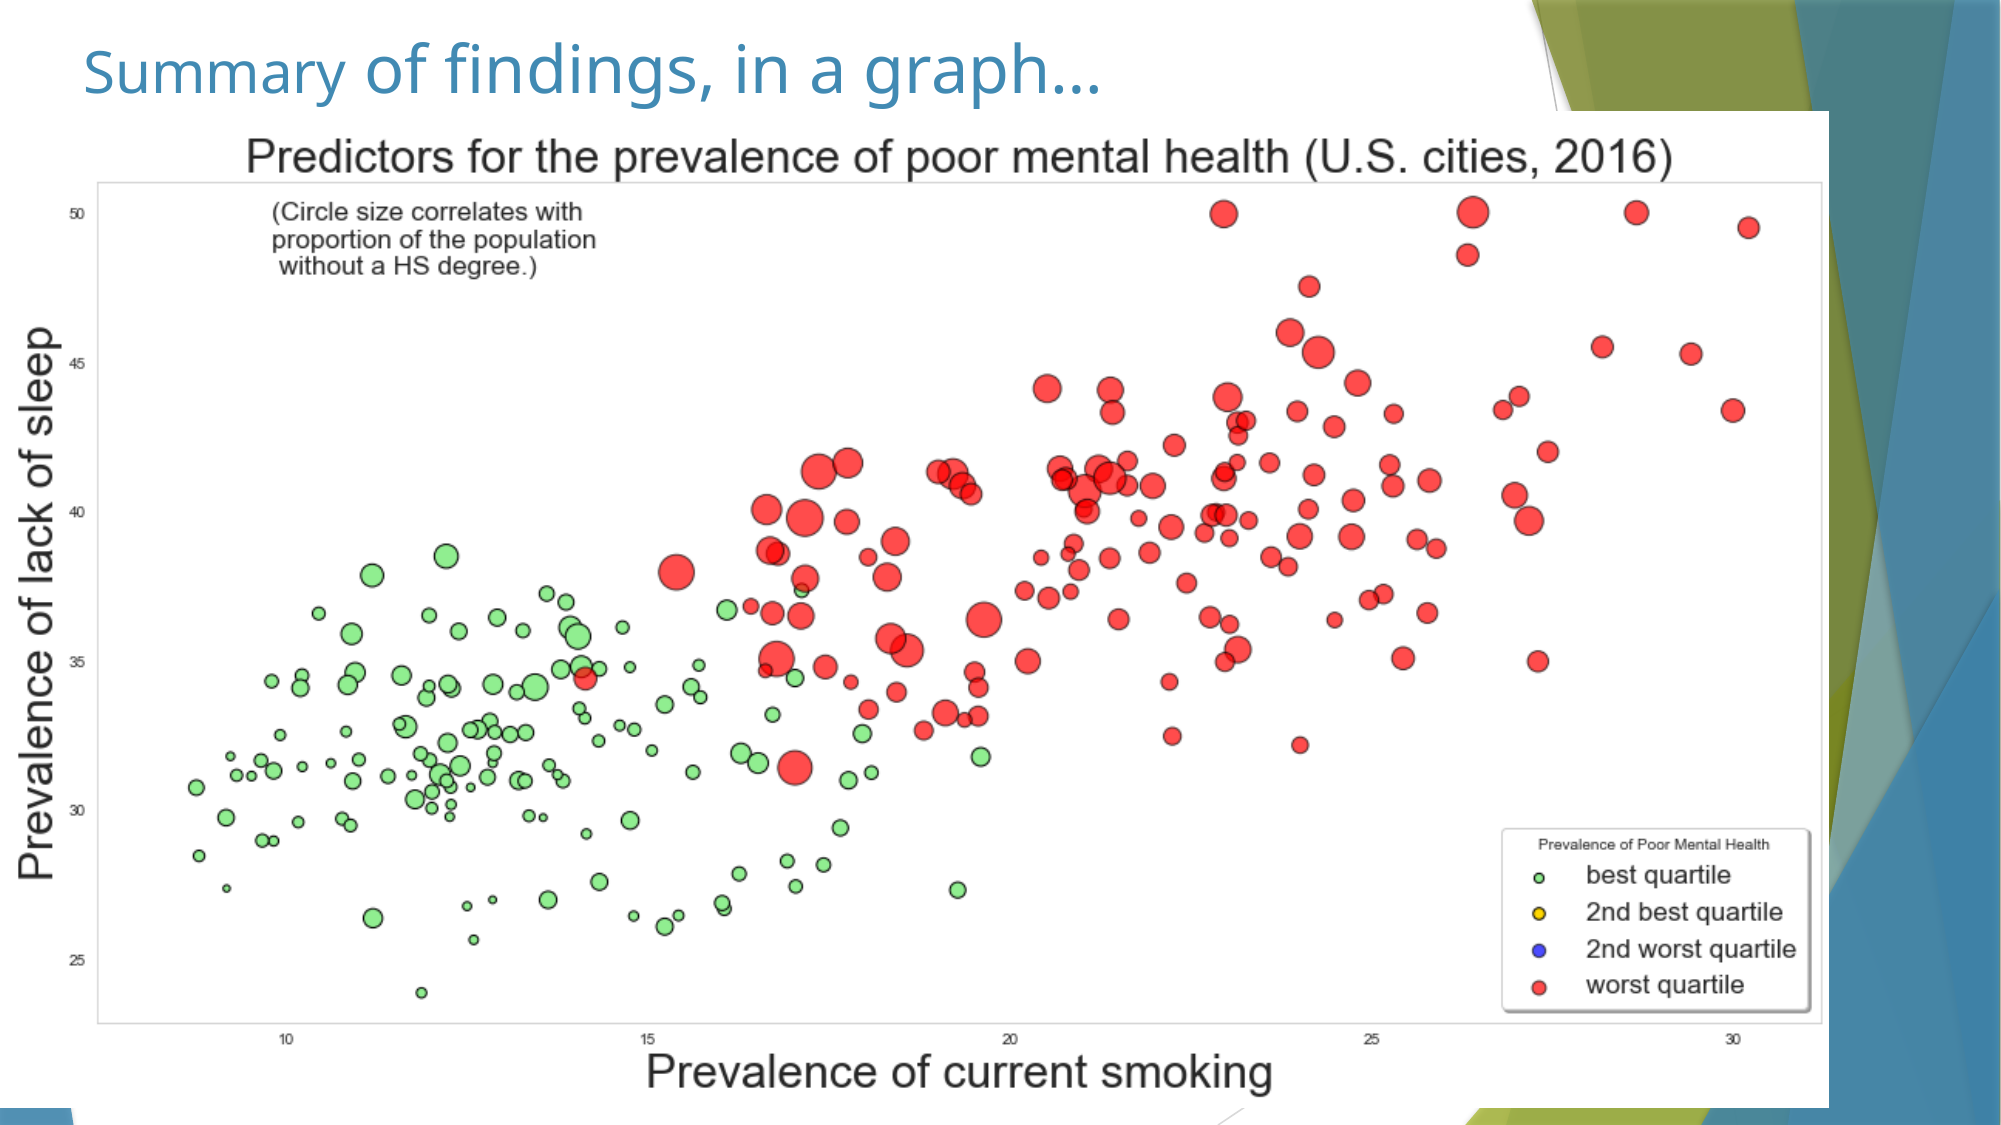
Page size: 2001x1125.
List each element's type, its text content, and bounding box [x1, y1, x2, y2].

picture [0, 110, 1829, 1108]
title Summary of findings, in a graph… [68, 19, 1480, 110]
